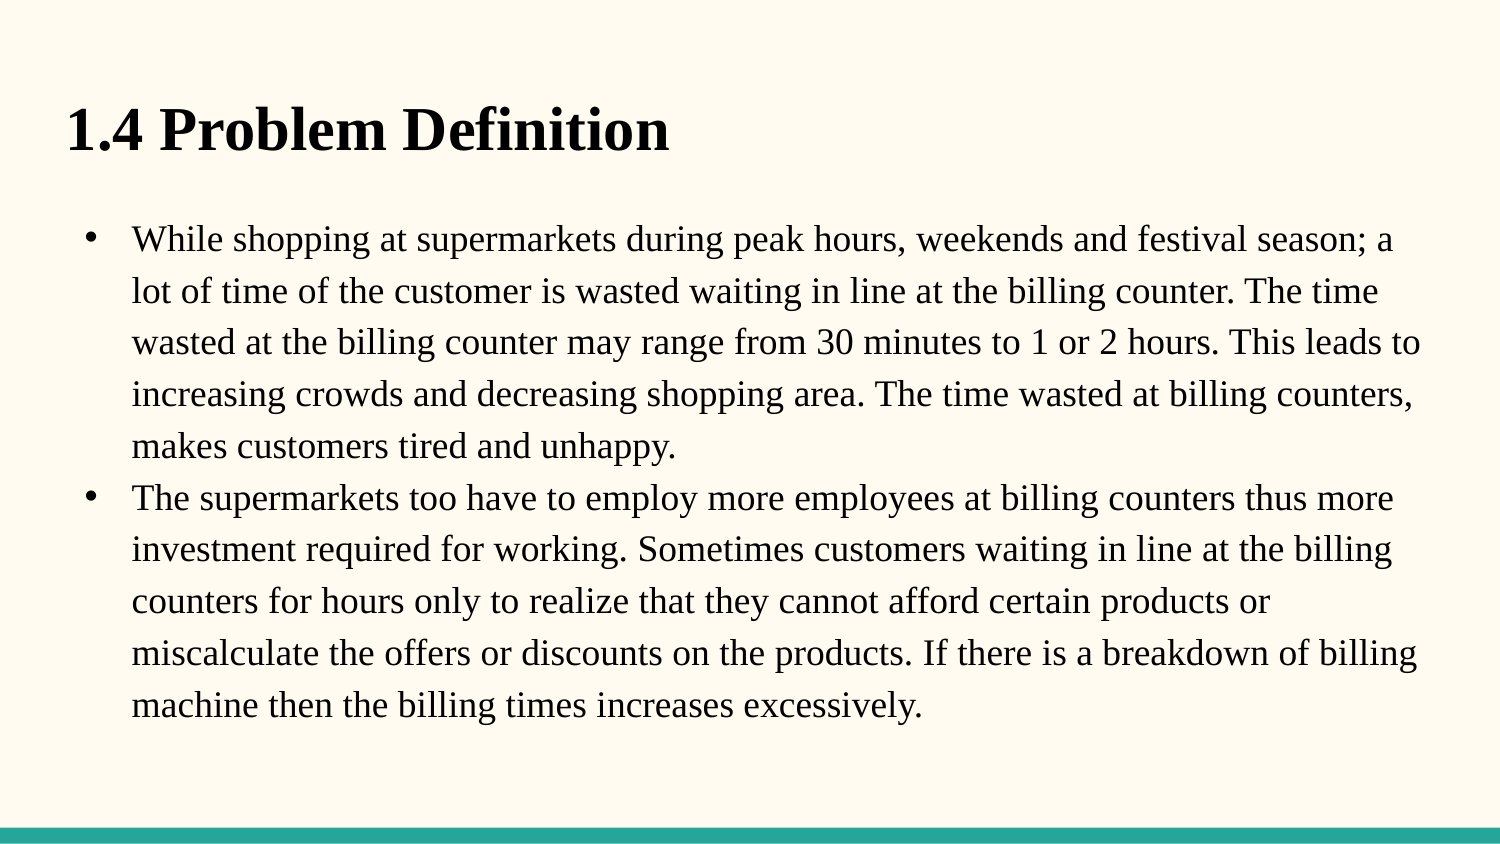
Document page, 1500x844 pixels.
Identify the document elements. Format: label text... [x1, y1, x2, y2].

text_box While shopping at supermarkets during peak hours, weekends and festival season; a lot of time of the customer is wasted waiting in line at the billing counter. The time wasted at the billing counter may range from 30 minutes to 1 or 2 hours. This leads to increasing crowds and decreasing shopping area. The time wasted at billing counters, makes customers tired and unhappy. The supermarkets too have to employ more employees at billing counters thus more investment required for working. Sometimes customers waiting in line at the billing counters for hours only to realize that they cannot afford certain products or miscalculate the offers or discounts on the products. If there is a breakdown of billing machine then the billing times increases excessively. [51, 192, 1449, 750]
text_box 1.4 Problem Definition [51, 72, 1449, 174]
